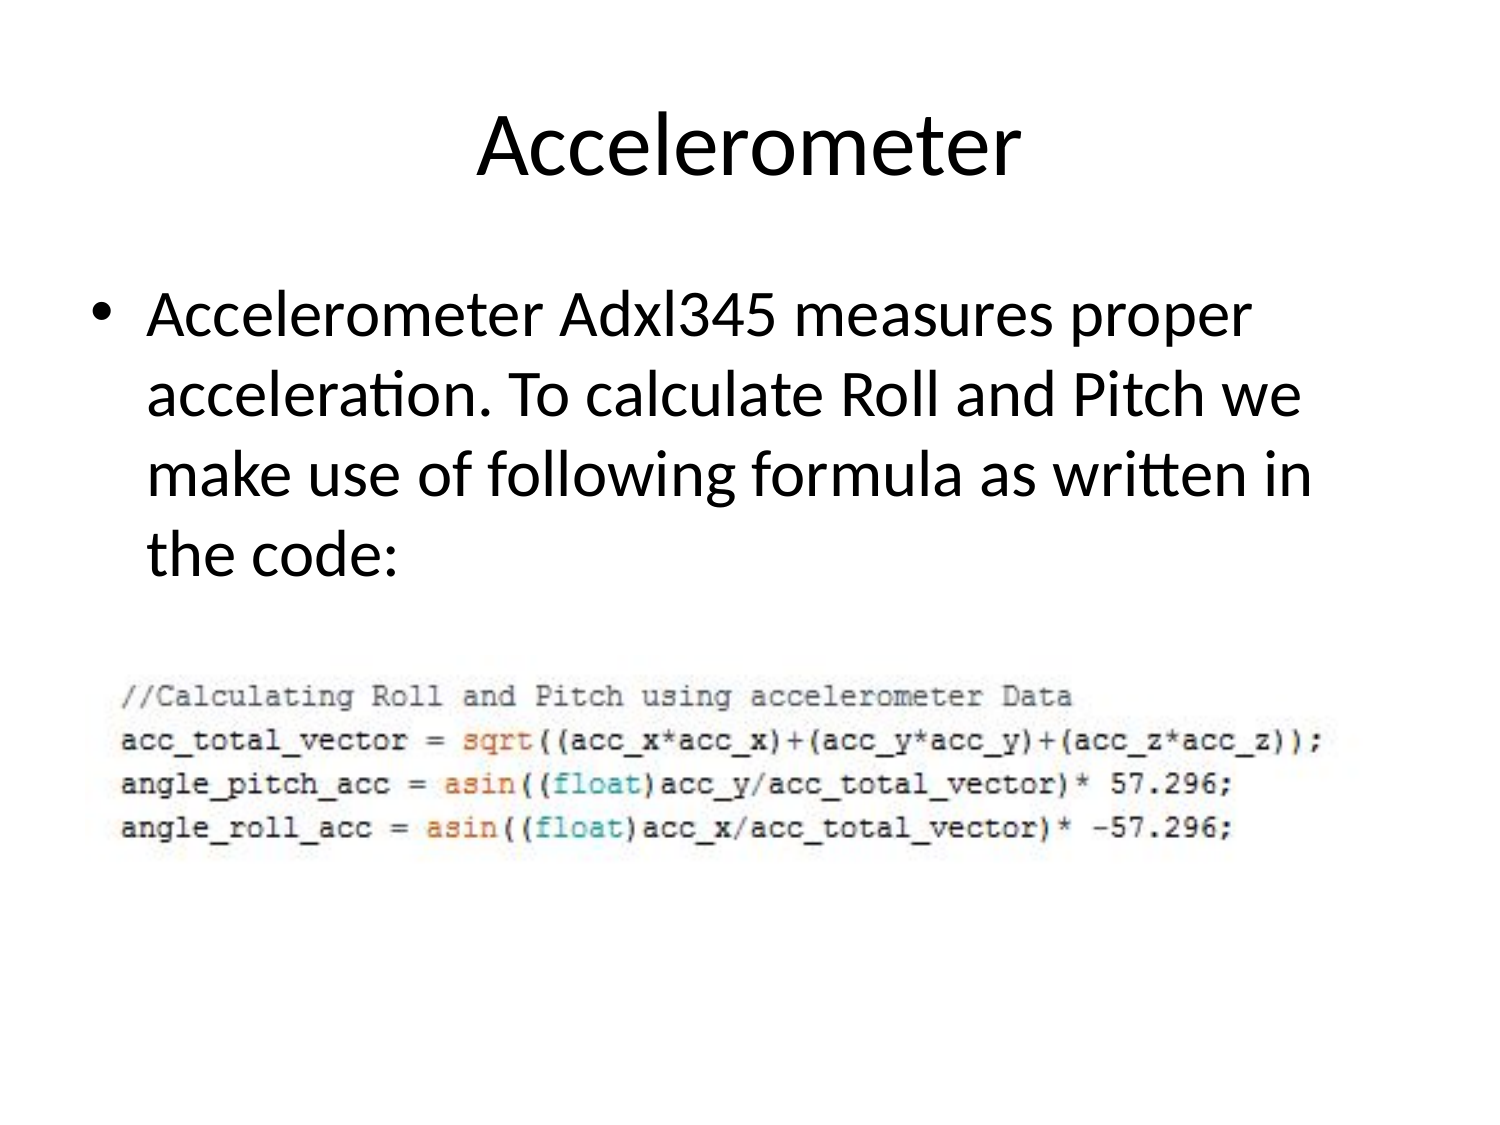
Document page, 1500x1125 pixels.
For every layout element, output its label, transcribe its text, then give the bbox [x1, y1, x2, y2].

title Accelerometer [75, 45, 1425, 233]
list Accelerometer Adxl345 measures proper acceleration. To calculate Roll and Pitch we make use of following formula as written in the code: [75, 262, 1425, 1005]
picture [85, 655, 1470, 906]
